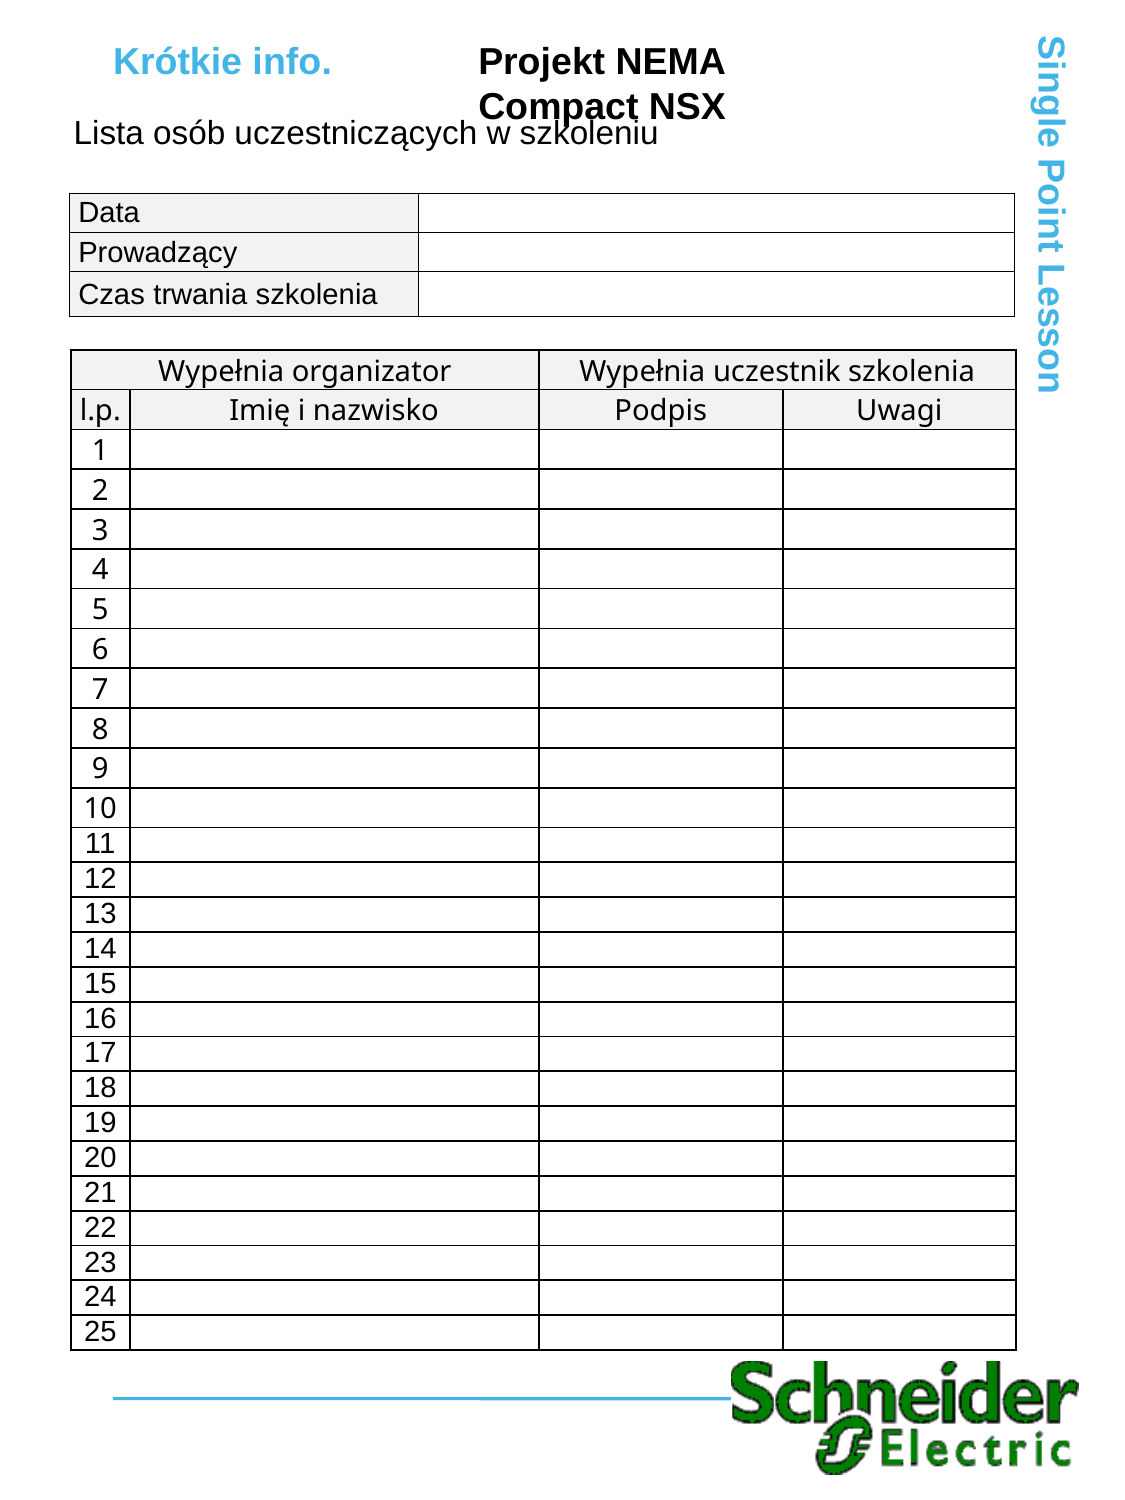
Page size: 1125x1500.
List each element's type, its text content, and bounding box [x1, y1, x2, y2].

table_cell 10 [72, 789, 129, 827]
table_cell Czas trwania szkolenia [70, 272, 418, 316]
table_cell [131, 510, 538, 548]
table_cell 22 [72, 1212, 129, 1245]
table_cell [131, 430, 538, 468]
table_cell [131, 1107, 538, 1140]
picture [731, 1361, 1079, 1475]
table_cell [131, 709, 538, 747]
table_cell [540, 629, 782, 667]
table_cell [540, 898, 782, 931]
table_cell 12 [72, 863, 129, 896]
table_cell [784, 1177, 1015, 1210]
table_cell [540, 789, 782, 827]
title Projekt NEMA Compact NSX [478, 36, 1013, 105]
table_cell 18 [72, 1072, 129, 1105]
table_cell [784, 789, 1015, 827]
table_cell [540, 1316, 782, 1349]
table_cell [131, 1072, 538, 1105]
table_cell [131, 1003, 538, 1036]
table_cell [784, 1281, 1015, 1314]
table_cell [784, 1212, 1015, 1245]
table_cell [131, 1142, 538, 1175]
table_cell [784, 1072, 1015, 1105]
table_cell [540, 1281, 782, 1314]
text_box Lista osób uczestniczących w szkoleniu [73, 111, 989, 167]
table_cell 2 [72, 470, 129, 508]
table_cell [540, 1246, 782, 1279]
table_cell [540, 933, 782, 966]
table_cell 14 [72, 933, 129, 966]
table_cell [540, 1212, 782, 1245]
table_cell [784, 1246, 1015, 1279]
table_header Data [70, 194, 418, 232]
table_cell [131, 629, 538, 667]
table_cell 24 [72, 1281, 129, 1314]
table_cell [540, 1142, 782, 1175]
table_cell [784, 828, 1015, 861]
table_cell [131, 470, 538, 508]
table_cell [540, 470, 782, 508]
table_cell [784, 933, 1015, 966]
table_cell [784, 629, 1015, 667]
table_cell 23 [72, 1246, 129, 1279]
table_cell [540, 828, 782, 861]
table_cell [131, 789, 538, 827]
table_cell [131, 828, 538, 861]
table_cell [540, 1107, 782, 1140]
table_cell 5 [72, 589, 129, 628]
table_cell 20 [72, 1142, 129, 1175]
table_cell 6 [72, 629, 129, 667]
table_cell 16 [72, 1003, 129, 1036]
table_cell [540, 430, 782, 468]
table_cell [540, 510, 782, 548]
table_cell [784, 968, 1015, 1001]
table_cell 8 [72, 709, 129, 747]
table_cell [784, 709, 1015, 747]
table_cell 3 [72, 510, 129, 548]
table_cell [784, 1003, 1015, 1036]
table_cell 15 [72, 968, 129, 1001]
table_cell [131, 1246, 538, 1279]
table_cell [131, 1212, 538, 1245]
table_cell [784, 1142, 1015, 1175]
table_cell Podpis [540, 390, 782, 429]
table_header [419, 194, 1014, 232]
table_cell [131, 1281, 538, 1314]
table_cell [784, 1037, 1015, 1070]
table_cell [131, 1037, 538, 1070]
table_cell [784, 550, 1015, 588]
table_cell [540, 1003, 782, 1036]
table_cell [131, 933, 538, 966]
table_cell [131, 550, 538, 588]
table_cell [131, 589, 538, 628]
table_cell [540, 1177, 782, 1210]
table_cell [540, 589, 782, 628]
table_cell [540, 709, 782, 747]
table_cell 11 [72, 828, 129, 861]
table_cell [784, 589, 1015, 628]
table_header Wypełnia organizator [72, 351, 538, 389]
table_cell [540, 1037, 782, 1070]
table_cell [784, 898, 1015, 931]
table_cell [540, 669, 782, 707]
table_cell [784, 749, 1015, 787]
table_cell [131, 898, 538, 931]
table_cell [131, 1316, 538, 1349]
table_cell [131, 669, 538, 707]
table_cell [419, 233, 1014, 271]
table_cell [540, 863, 782, 896]
table_cell [784, 1107, 1015, 1140]
table_cell [419, 272, 1014, 316]
table_cell 17 [72, 1037, 129, 1070]
table_cell [131, 749, 538, 787]
table_cell [784, 669, 1015, 707]
table_cell [784, 863, 1015, 896]
table_header Wypełnia uczestnik szkolenia [540, 351, 1015, 389]
table_cell [784, 510, 1015, 548]
table_cell Uwagi [784, 390, 1015, 429]
table_cell 13 [72, 898, 129, 931]
table_cell [540, 968, 782, 1001]
table_cell [784, 430, 1015, 468]
table_cell [131, 863, 538, 896]
table_cell [131, 1177, 538, 1210]
table_cell 21 [72, 1177, 129, 1210]
table_cell [540, 550, 782, 588]
table_cell 7 [72, 669, 129, 707]
table_cell [131, 968, 538, 1001]
table_cell Prowadzący [70, 233, 418, 271]
table_cell l.p. [72, 390, 129, 429]
table_cell [784, 1316, 1015, 1349]
table_cell [540, 749, 782, 787]
table_cell 19 [72, 1107, 129, 1140]
table_cell 1 [72, 430, 129, 468]
table_cell 25 [72, 1316, 129, 1349]
table_cell Imię i nazwisko [131, 390, 538, 429]
table_cell 9 [72, 749, 129, 787]
table_cell [540, 1072, 782, 1105]
table_cell [784, 470, 1015, 508]
table_cell 4 [72, 550, 129, 588]
